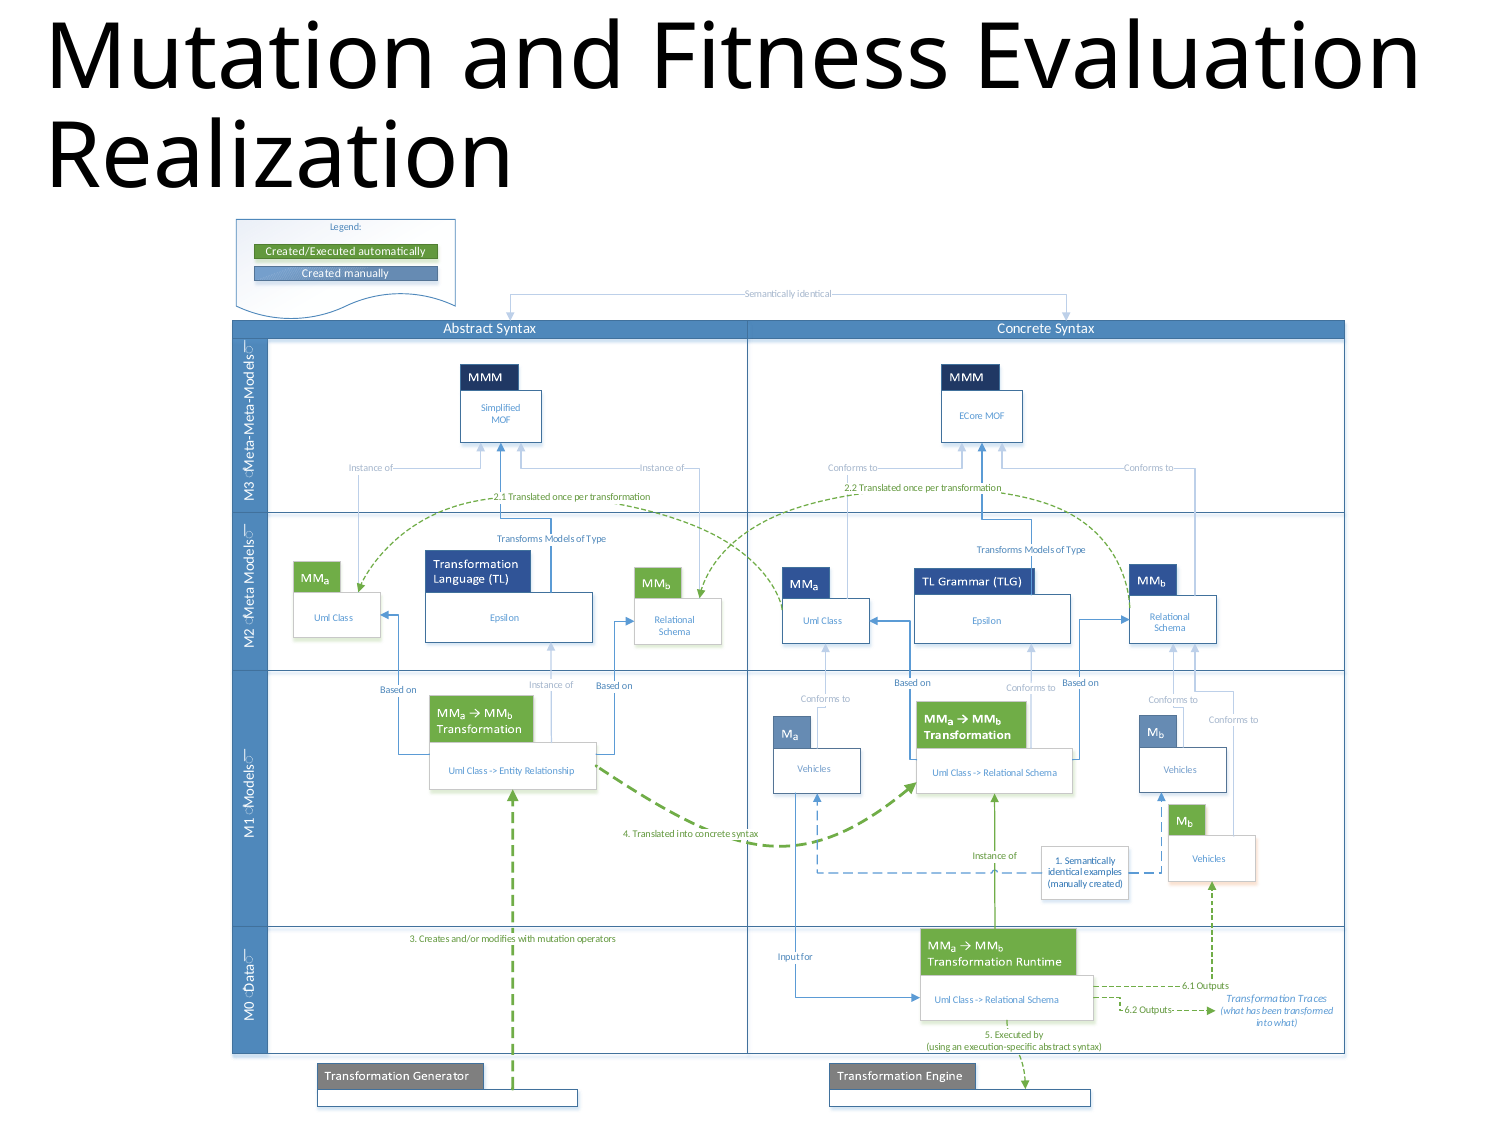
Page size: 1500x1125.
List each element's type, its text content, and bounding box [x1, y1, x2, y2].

title Mutation and Fitness Evaluation Realization [29, 0, 1472, 218]
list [226, 217, 1349, 1113]
